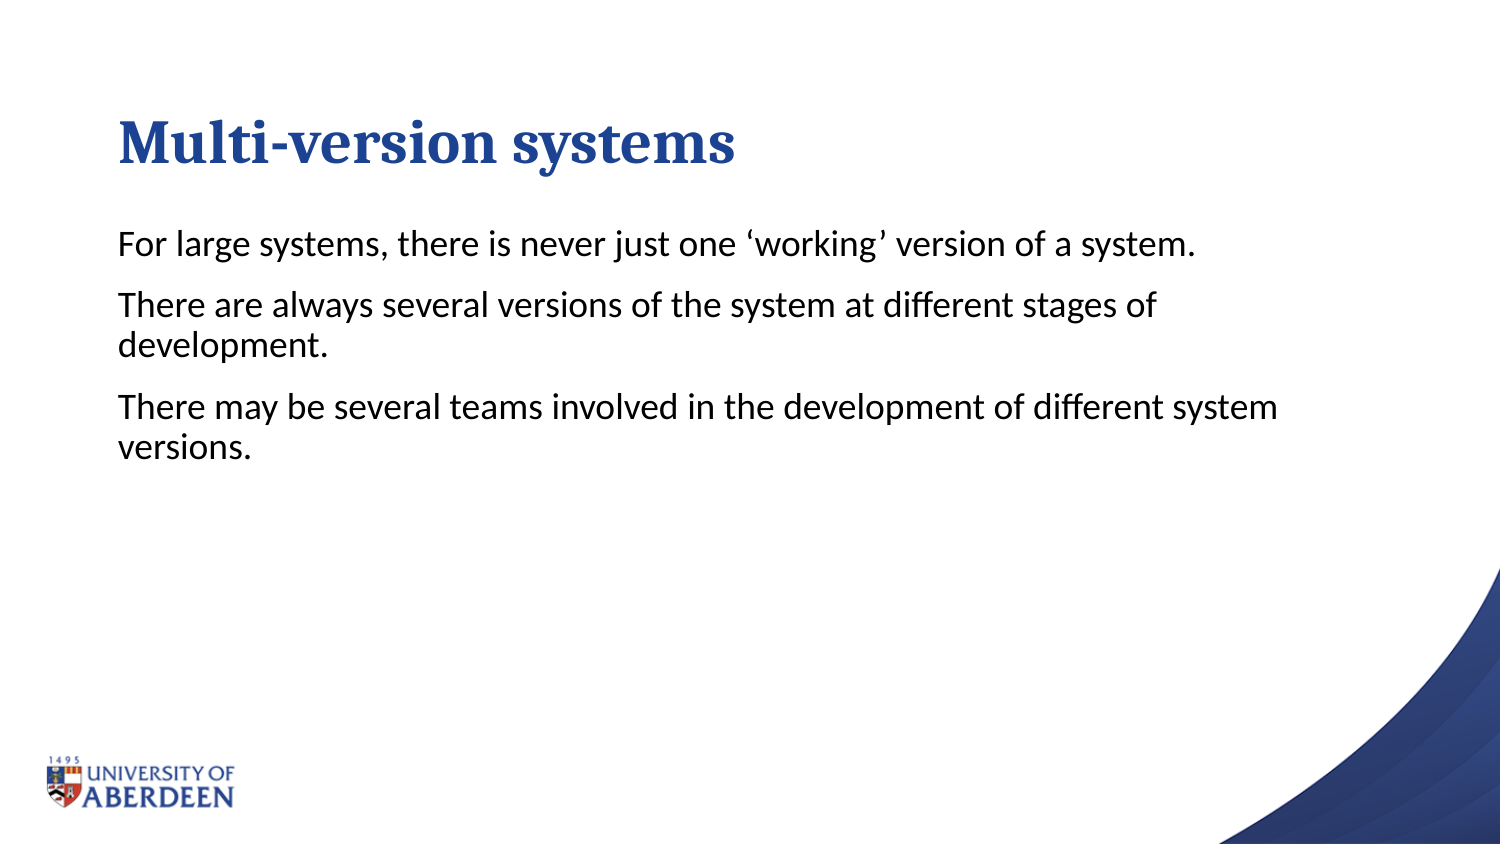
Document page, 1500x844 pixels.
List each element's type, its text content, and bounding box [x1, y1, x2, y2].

list For large systems, there is never just one ‘working’ version of a system. There are always several versions of the system at different stages of development. There may be several teams involved in the development of different system versions. [103, 216, 1372, 707]
title Multi-version systems [103, 91, 1372, 196]
picture [0, 0, 1500, 844]
